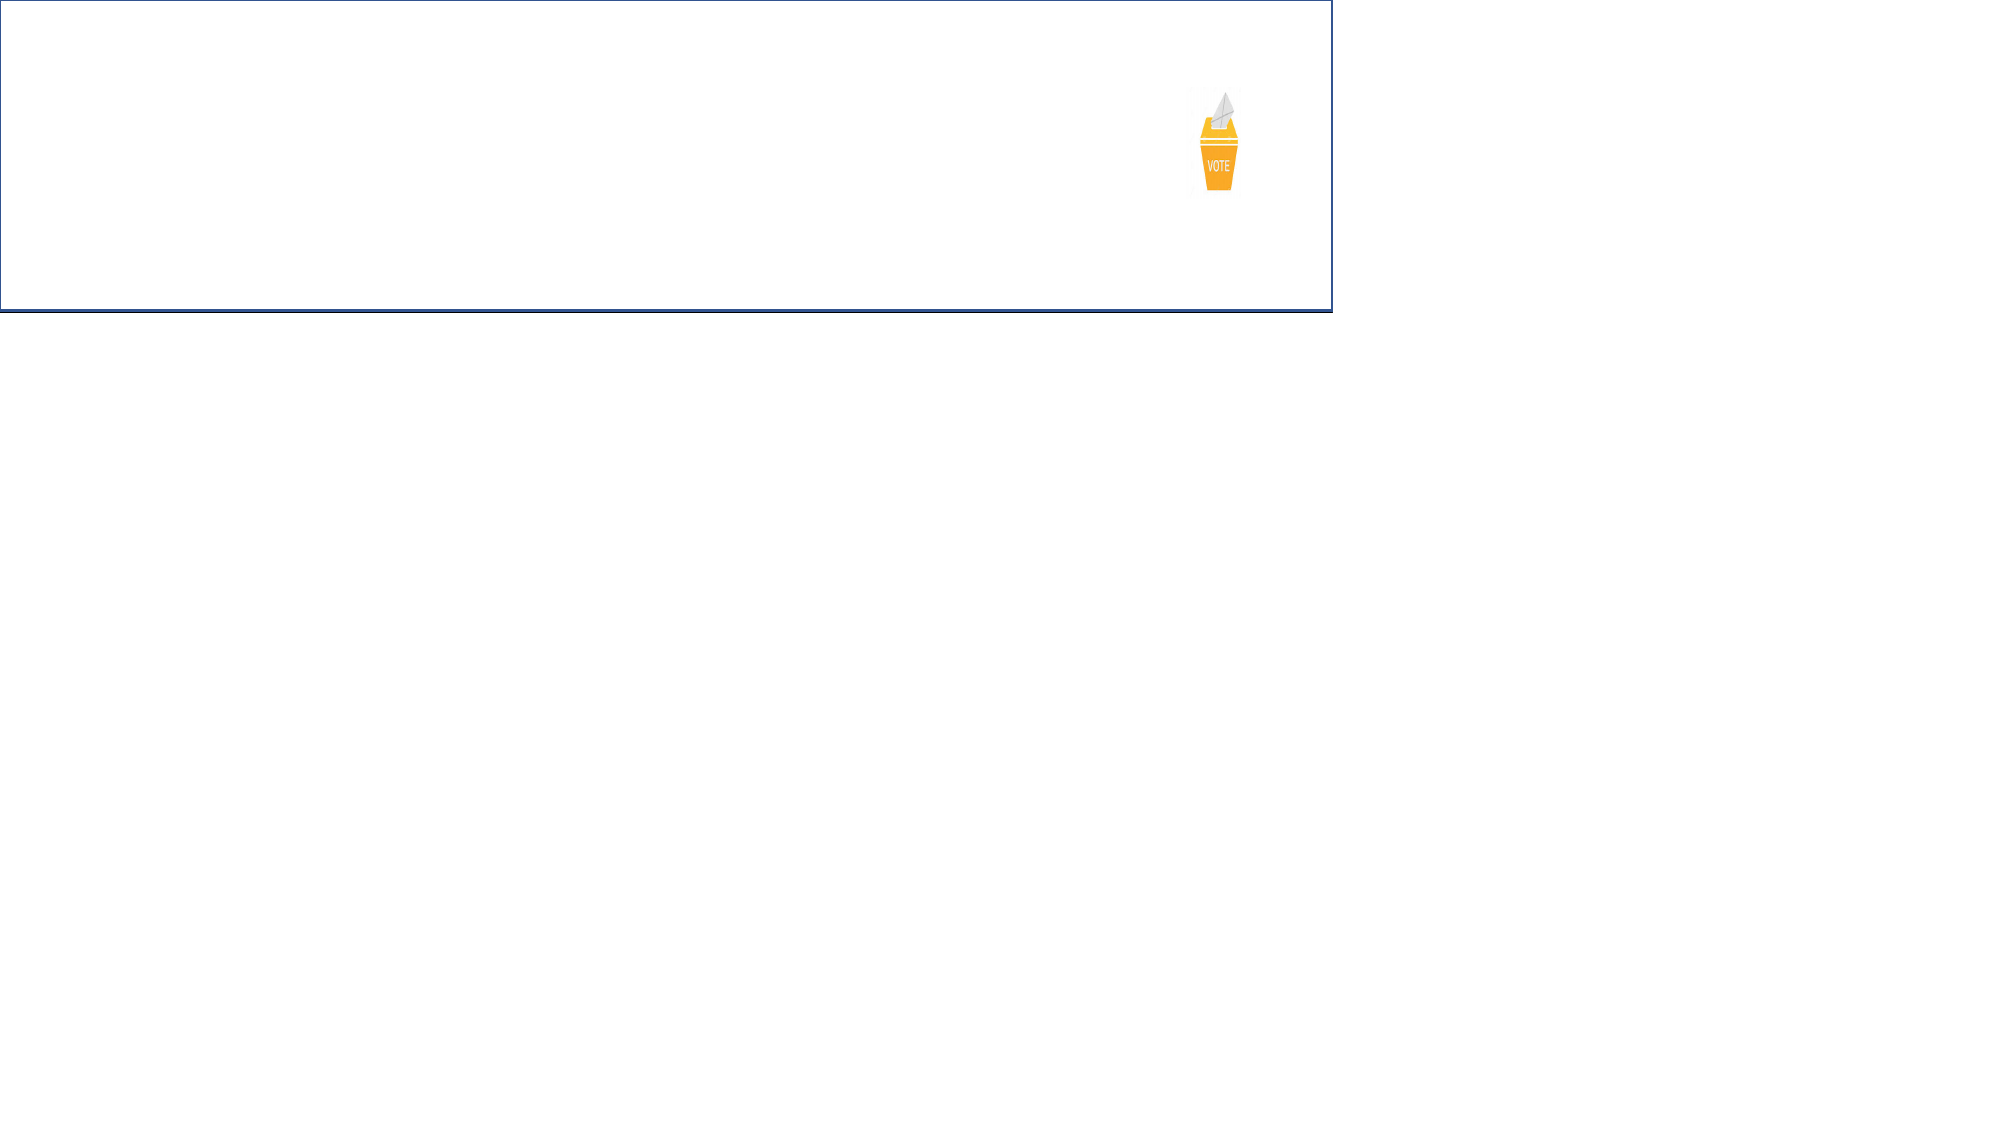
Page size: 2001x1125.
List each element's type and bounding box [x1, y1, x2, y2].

picture [0, 0, 1332, 313]
